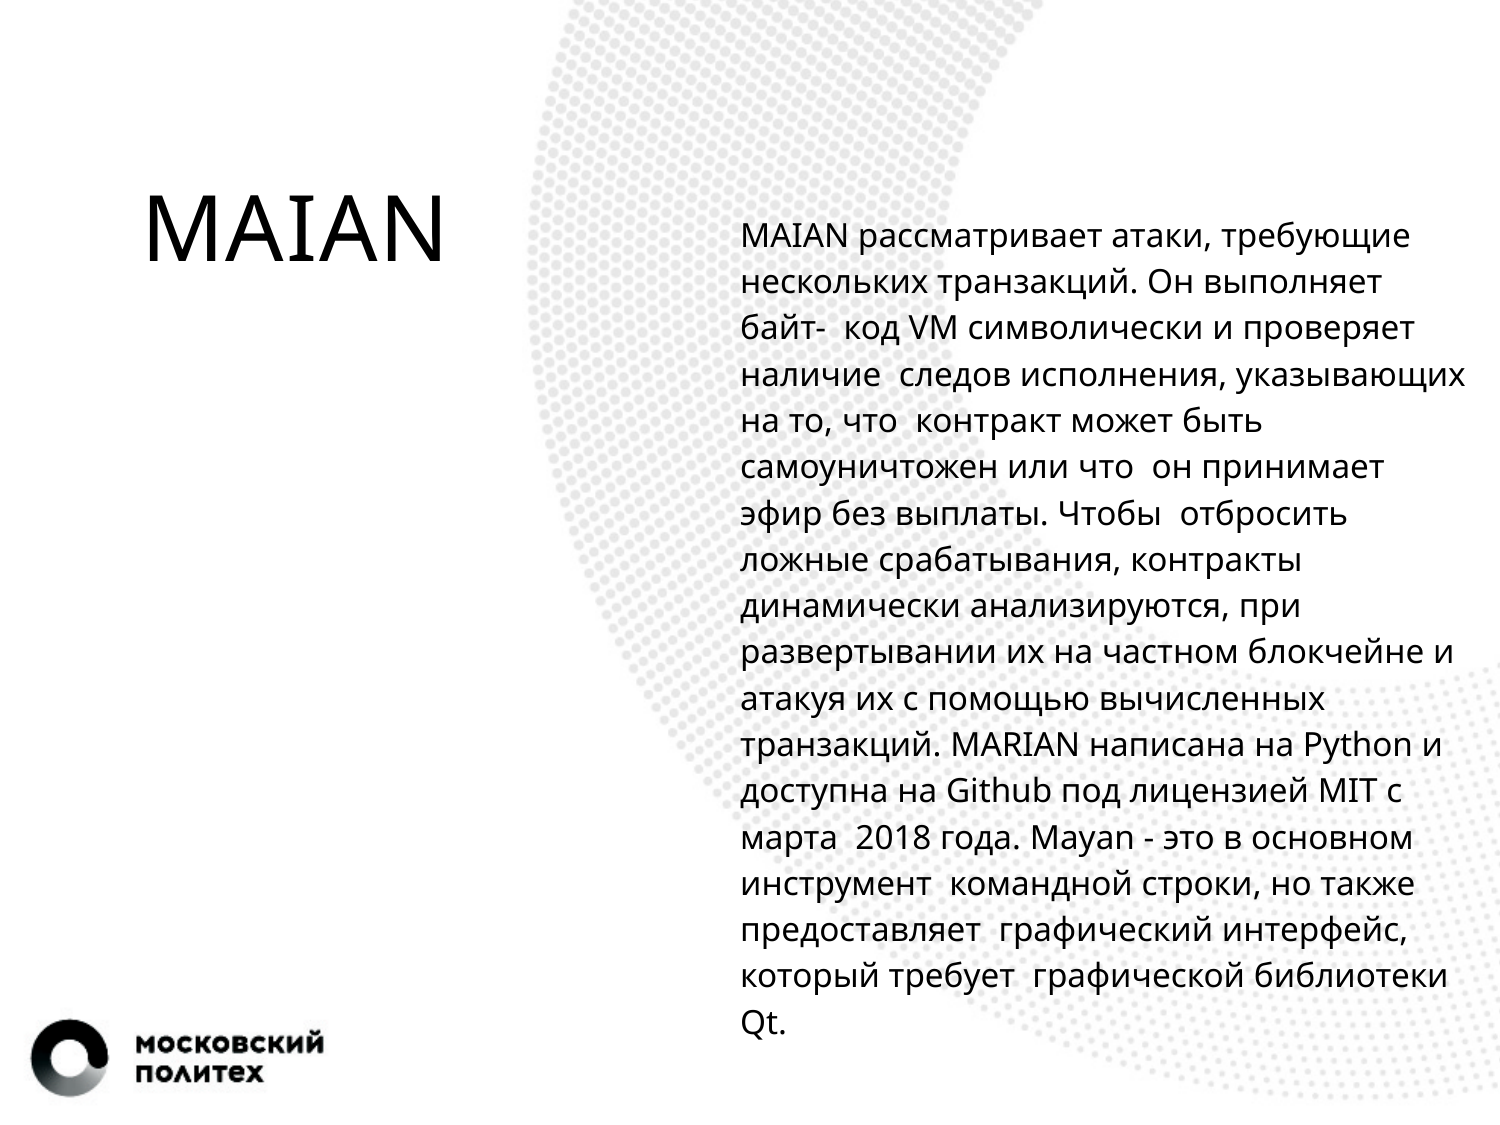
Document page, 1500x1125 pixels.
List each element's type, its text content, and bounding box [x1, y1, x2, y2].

text_box MAIAN рассматривает атаки, требующие нескольких транзакций. Он выполняет байт- код VM символически и проверяет наличие следов исполнения, указывающих на то, что контракт может быть самоуничтожен или что он принимает эфир без выплаты. Чтобы отбросить ложные срабатывания, контракты динамически анализируются, при развертывании их на частном блокчейне и атакуя их с помощью вычисленных транзакций. MARIAN написана на Python и доступна на Github под лицензией MIT с марта 2018 года. Mayan - это в основном инструмент командной строки, но также предоставляет графический интерфейс, который требует графической библиотеки Qt. [739, 206, 1475, 1041]
picture [0, 0, 1500, 1125]
title MAIAN [99, 129, 491, 319]
